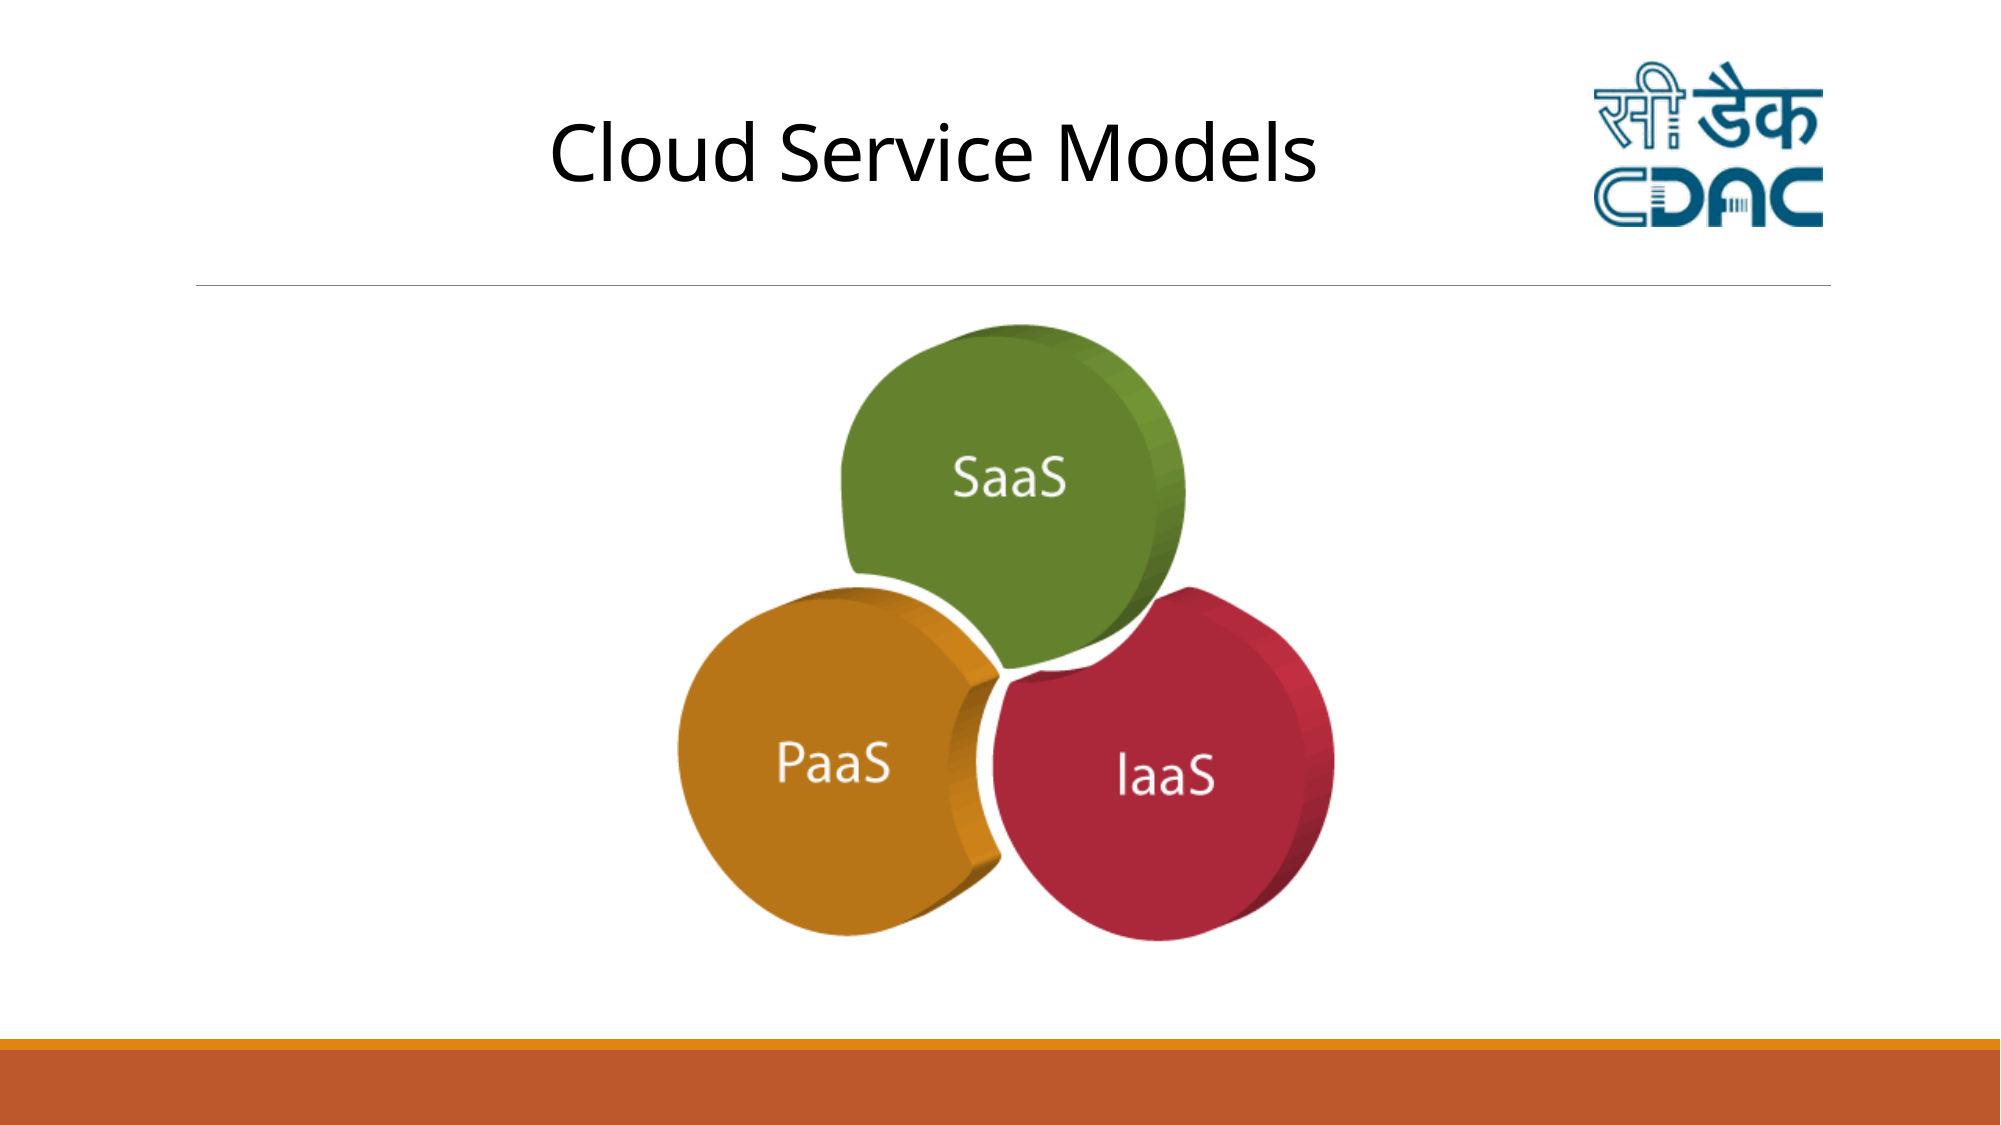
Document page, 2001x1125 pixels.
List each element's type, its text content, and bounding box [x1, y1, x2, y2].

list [654, 319, 1356, 946]
picture [1593, 60, 1823, 228]
title Cloud Service Models [415, 61, 1533, 206]
